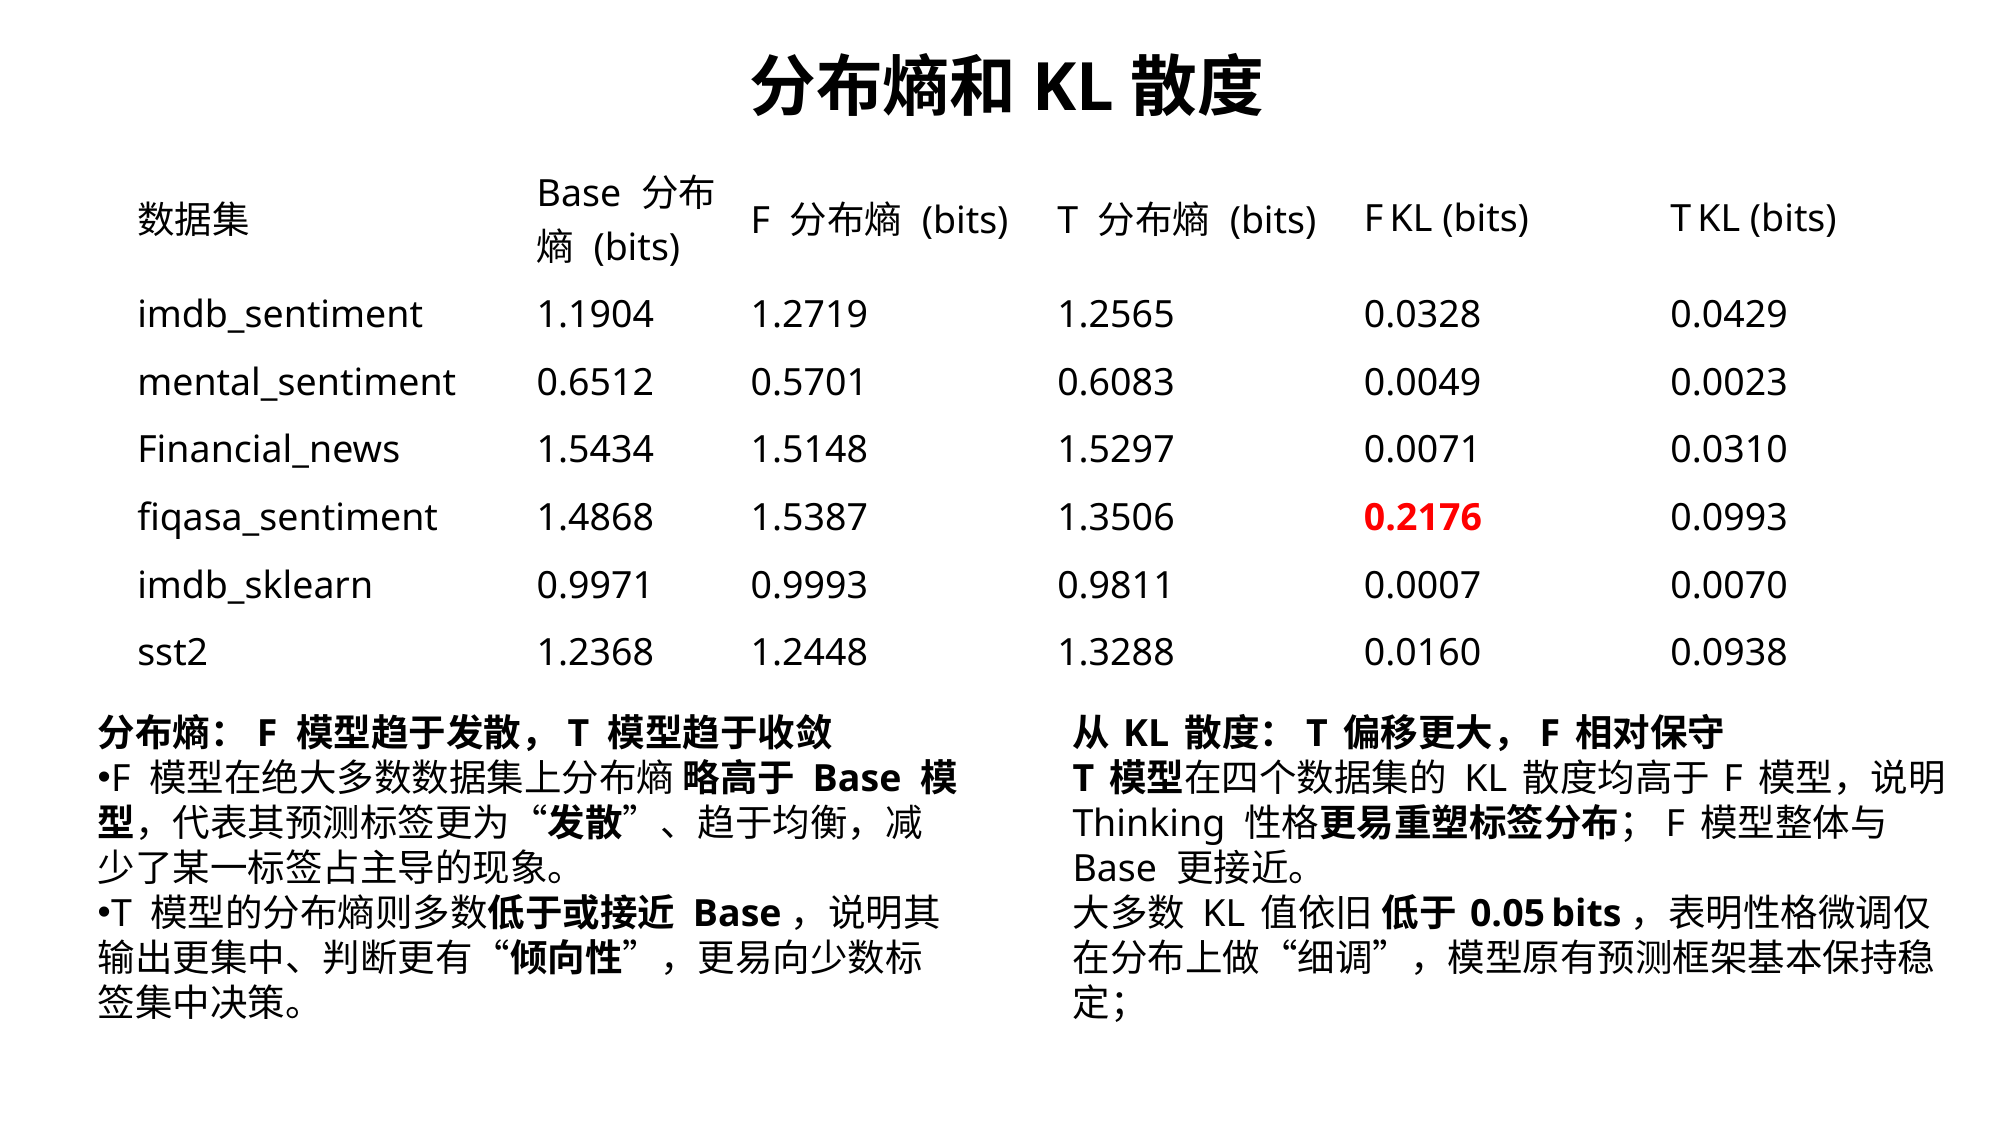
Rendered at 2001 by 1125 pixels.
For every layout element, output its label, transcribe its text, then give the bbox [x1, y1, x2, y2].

table_cell 0.5701 [736, 347, 1042, 414]
table_cell fiqasa_sentiment [122, 482, 522, 550]
table_cell imdb_sentiment [122, 279, 522, 347]
table_header Base 分布熵 (bits) [522, 155, 736, 279]
table_cell 0.0049 [1349, 347, 1655, 414]
table_cell 0.2176 [1349, 482, 1655, 550]
table_cell 1.4868 [522, 482, 736, 550]
table_cell 0.9993 [736, 550, 1042, 617]
table_cell imdb_sklearn [122, 550, 522, 617]
table_cell 0.0429 [1655, 279, 1962, 347]
table_cell 0.0070 [1655, 550, 1962, 617]
table_cell 1.2448 [736, 617, 1042, 685]
table_header F KL (bits) [1349, 155, 1655, 279]
table_header F 分布熵 (bits) [736, 155, 1042, 279]
table_header T 分布熵 (bits) [1042, 155, 1349, 279]
table_cell 0.0993 [1655, 482, 1962, 550]
table_cell 1.5148 [736, 414, 1042, 482]
table_cell 1.5297 [1042, 414, 1349, 482]
table_cell Financial_news [122, 414, 522, 482]
table_cell 1.3506 [1042, 482, 1349, 550]
table_cell 0.9811 [1042, 550, 1349, 617]
table_cell 1.5387 [736, 482, 1042, 550]
table_cell 0.9971 [522, 550, 736, 617]
text_box 分布熵：F 模型趋于发散，T 模型趋于收敛 F 模型在绝大多数数据集上分布熵 略高于 Base 模型，代表其预测标签更为“发散”、趋于均衡，减少了某一标签占主导的现象。 T 模型的分布熵则多数低于或接近 Base，说明其输出更集中、判断更有“倾向性”，更易向少数标签集中决策。 [83, 701, 973, 1032]
table_cell 1.2368 [522, 617, 736, 685]
table_cell 1.1904 [522, 279, 736, 347]
table_header 数据集 [122, 155, 522, 279]
table_cell 0.0328 [1349, 279, 1655, 347]
table_cell 0.0160 [1349, 617, 1655, 685]
table_cell 0.6083 [1042, 347, 1349, 414]
table_cell 0.6512 [522, 347, 736, 414]
text_box 分布熵和KL散度 [734, 36, 1279, 132]
table_cell 1.2565 [1042, 279, 1349, 347]
table_cell 1.2719 [736, 279, 1042, 347]
table_cell mental_sentiment [122, 347, 522, 414]
table_cell 0.0007 [1349, 550, 1655, 617]
table_cell 0.0023 [1655, 347, 1962, 414]
table_cell 1.3288 [1042, 617, 1349, 685]
table_cell 0.0938 [1655, 617, 1962, 685]
text_box 从 KL 散度：T 偏移更大，F 相对保守 T 模型在四个数据集的 KL 散度均高于 F 模型，说明 Thinking 性格更易重塑标签分布；F 模型整体与 Base 更接近。 大多数 KL 值依旧 低于 0.05 bits，表明性格微调仅在分布上做“细调”，模型原有预测框架基本保持稳定； [1057, 701, 1963, 1032]
table_cell 1.5434 [522, 414, 736, 482]
table_cell 0.0310 [1655, 414, 1962, 482]
table_cell sst2 [122, 617, 522, 685]
table_header T KL (bits) [1655, 155, 1962, 279]
table_cell 0.0071 [1349, 414, 1655, 482]
